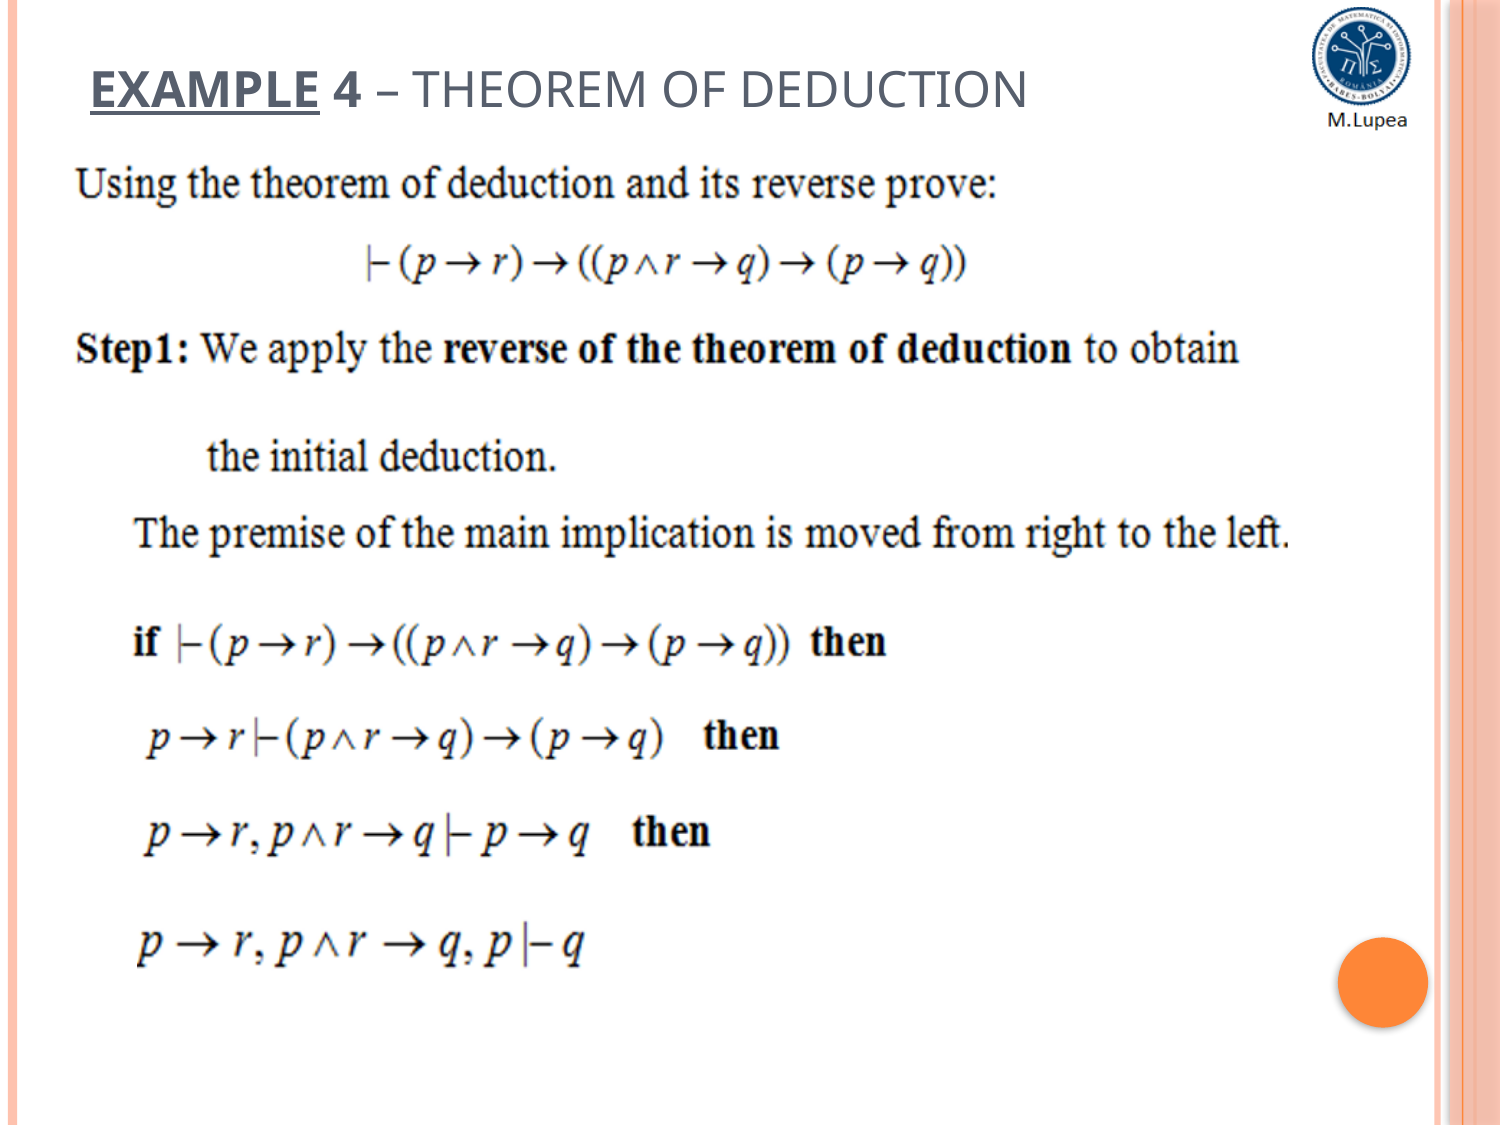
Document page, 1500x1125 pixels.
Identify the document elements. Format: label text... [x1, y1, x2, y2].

picture [136, 911, 621, 1001]
picture [1311, 6, 1417, 138]
picture [98, 498, 1299, 774]
title EXAMPLE 4 – THEOREM OF DEDUCTION [75, 45, 1300, 125]
picture [136, 795, 1101, 880]
picture [61, 149, 1363, 489]
